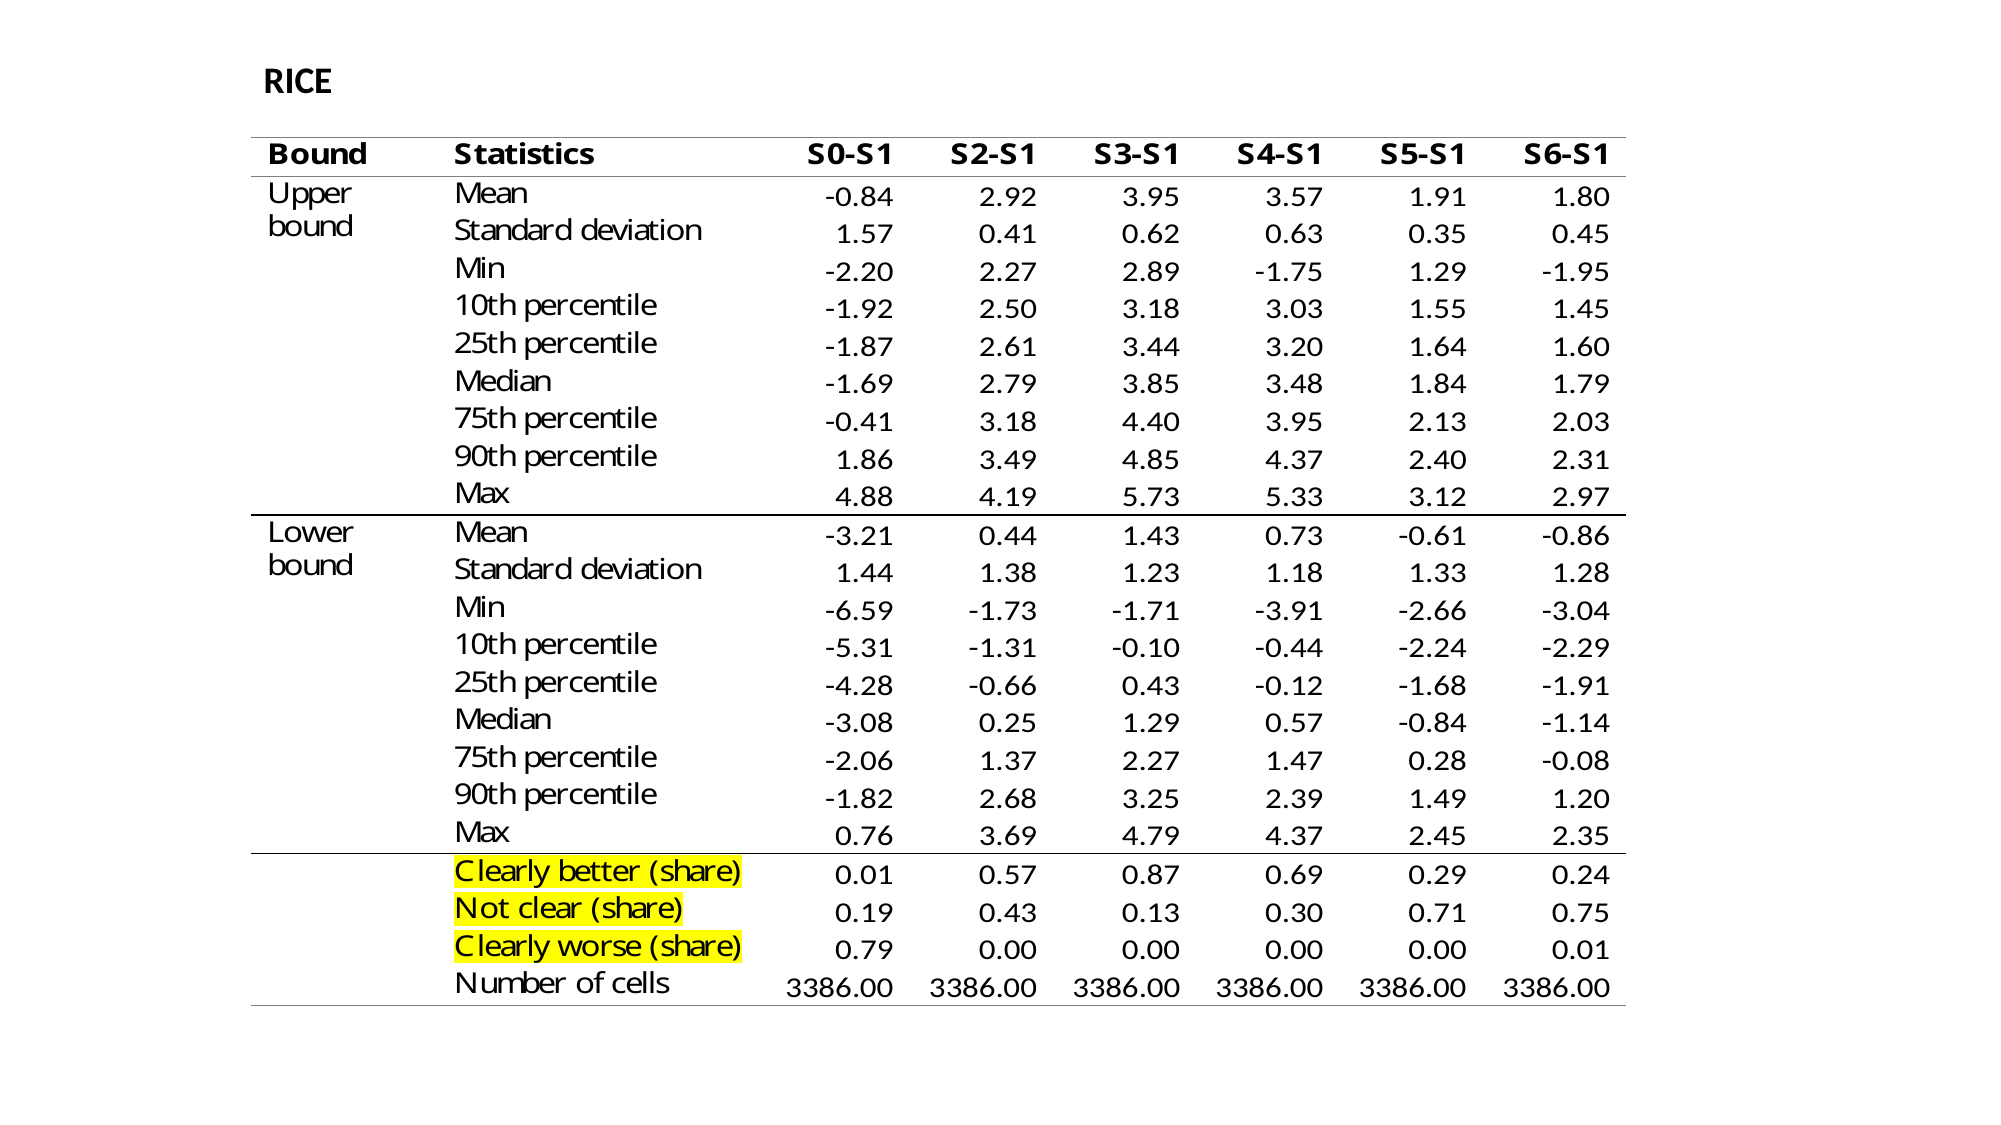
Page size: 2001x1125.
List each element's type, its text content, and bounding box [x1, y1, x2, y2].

text_box RICE [248, 48, 504, 109]
picture [248, 136, 1637, 1077]
